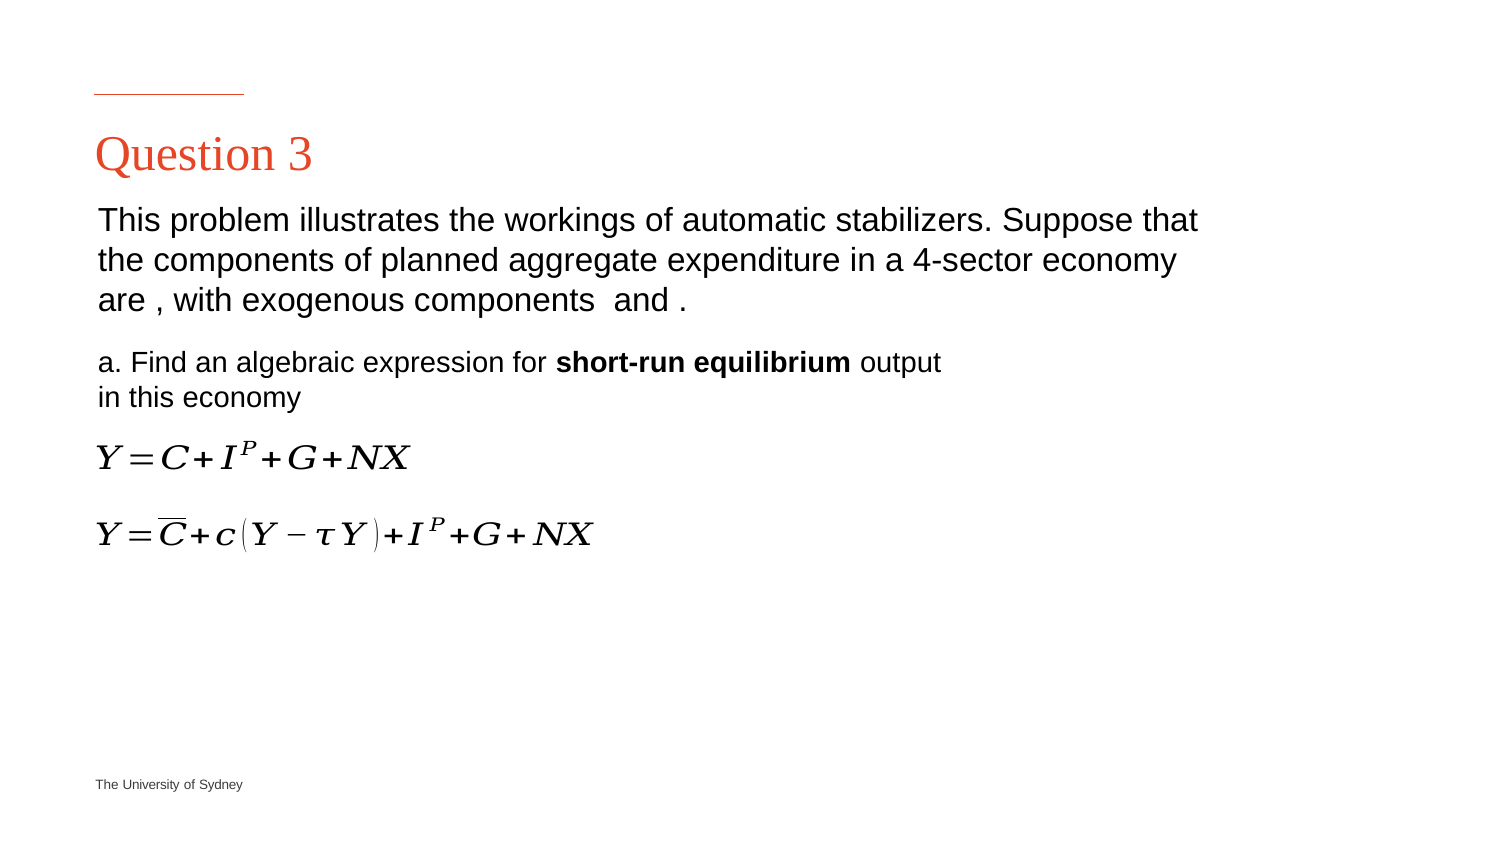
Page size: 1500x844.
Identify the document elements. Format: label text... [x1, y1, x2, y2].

title Question 3 [94, 120, 1406, 182]
text_box a. Find an algebraic expression for short-run equilibrium output in this economy [83, 336, 970, 422]
